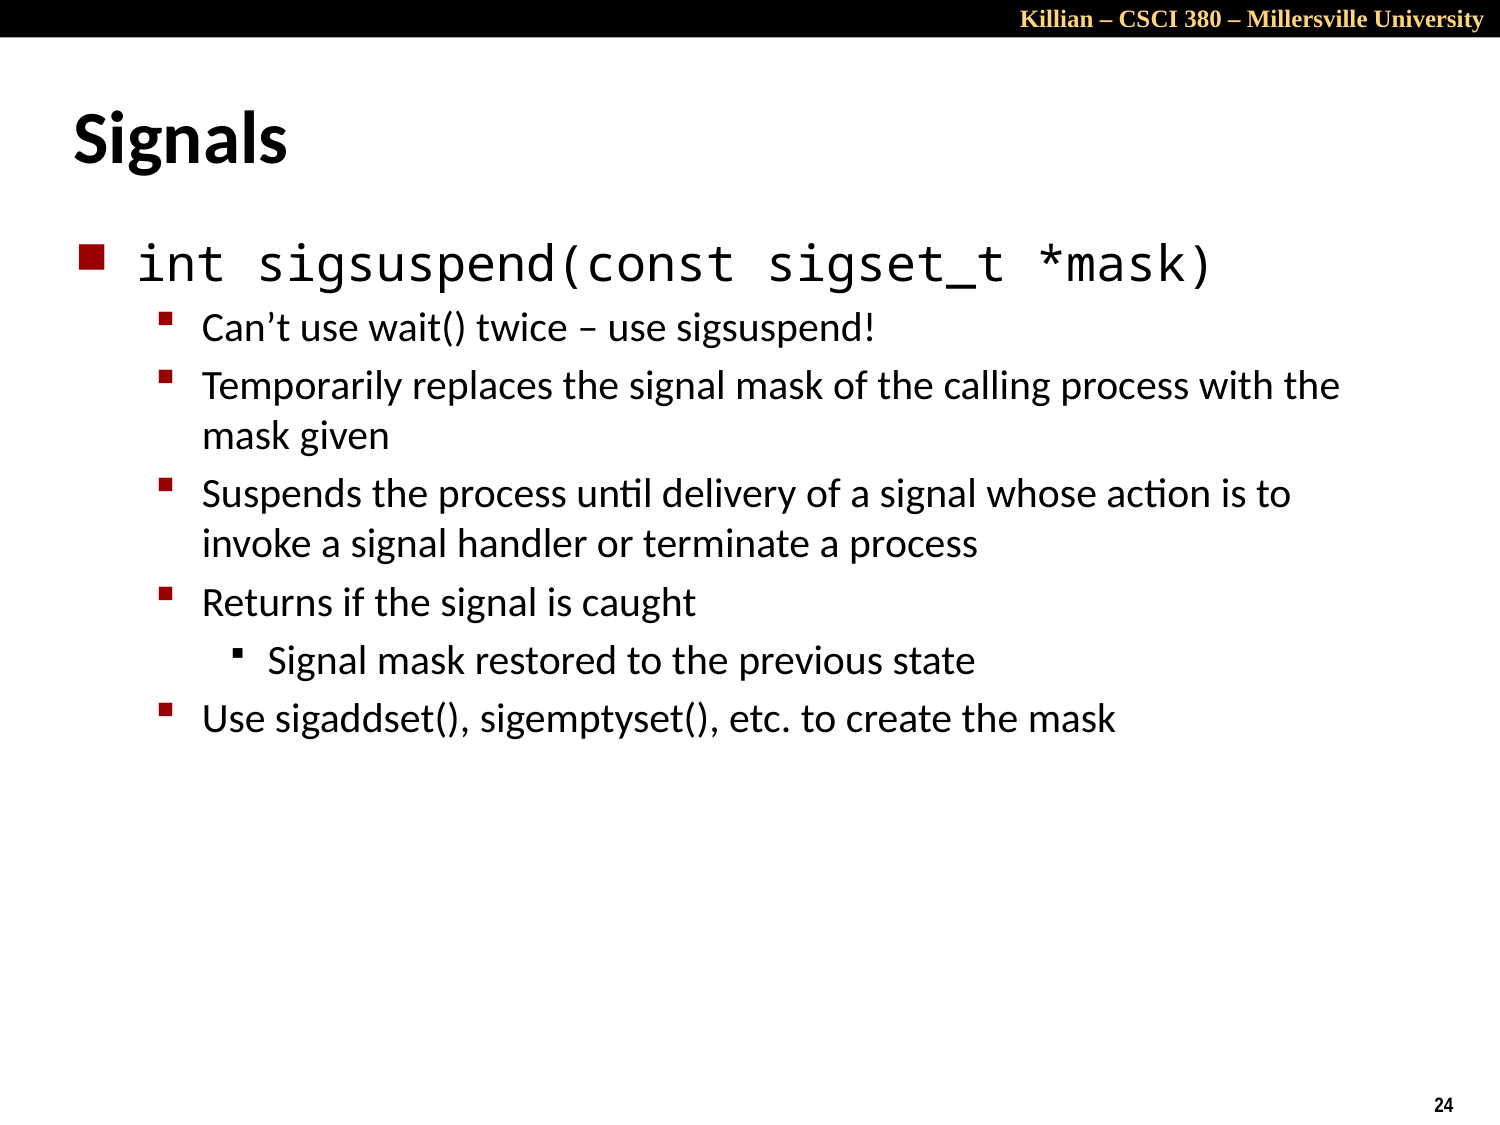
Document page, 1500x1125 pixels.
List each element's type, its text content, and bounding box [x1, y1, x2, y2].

list int sigsuspend(const sigset_t *mask) Can’t use wait() twice – use sigsuspend! Temporarily replaces the signal mask of the calling process with the mask given Suspends the process until delivery of a signal whose action is to invoke a signal handler or terminate a process Returns if the signal is caught Signal mask restored to the previous state Use sigaddset(), sigemptyset(), etc. to create the mask [64, 223, 1361, 1040]
title Signals [58, 71, 1305, 197]
